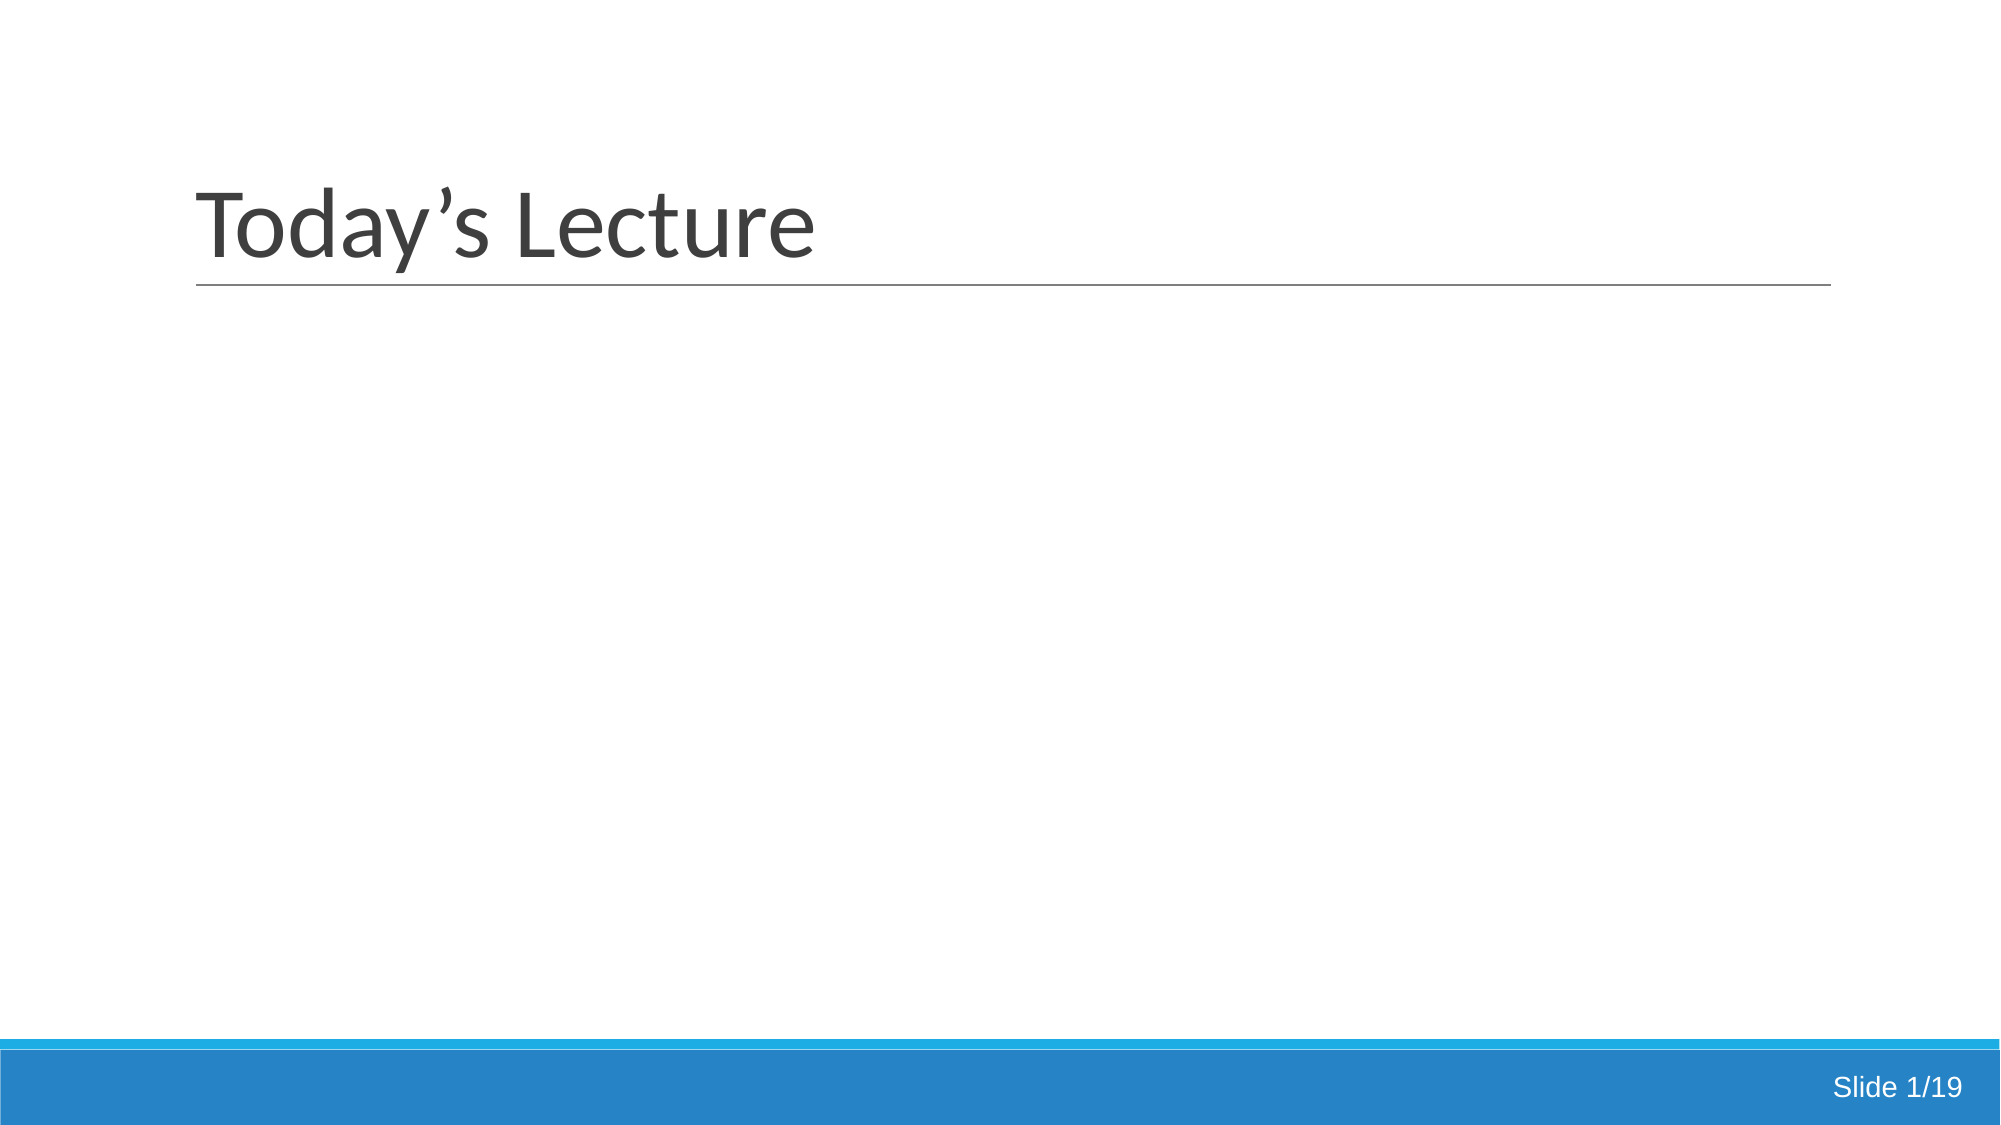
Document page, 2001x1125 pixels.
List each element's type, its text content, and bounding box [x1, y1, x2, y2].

title Today’s Lecture [180, 47, 1830, 285]
text_box Slide 1/19 [1817, 1053, 2000, 1125]
